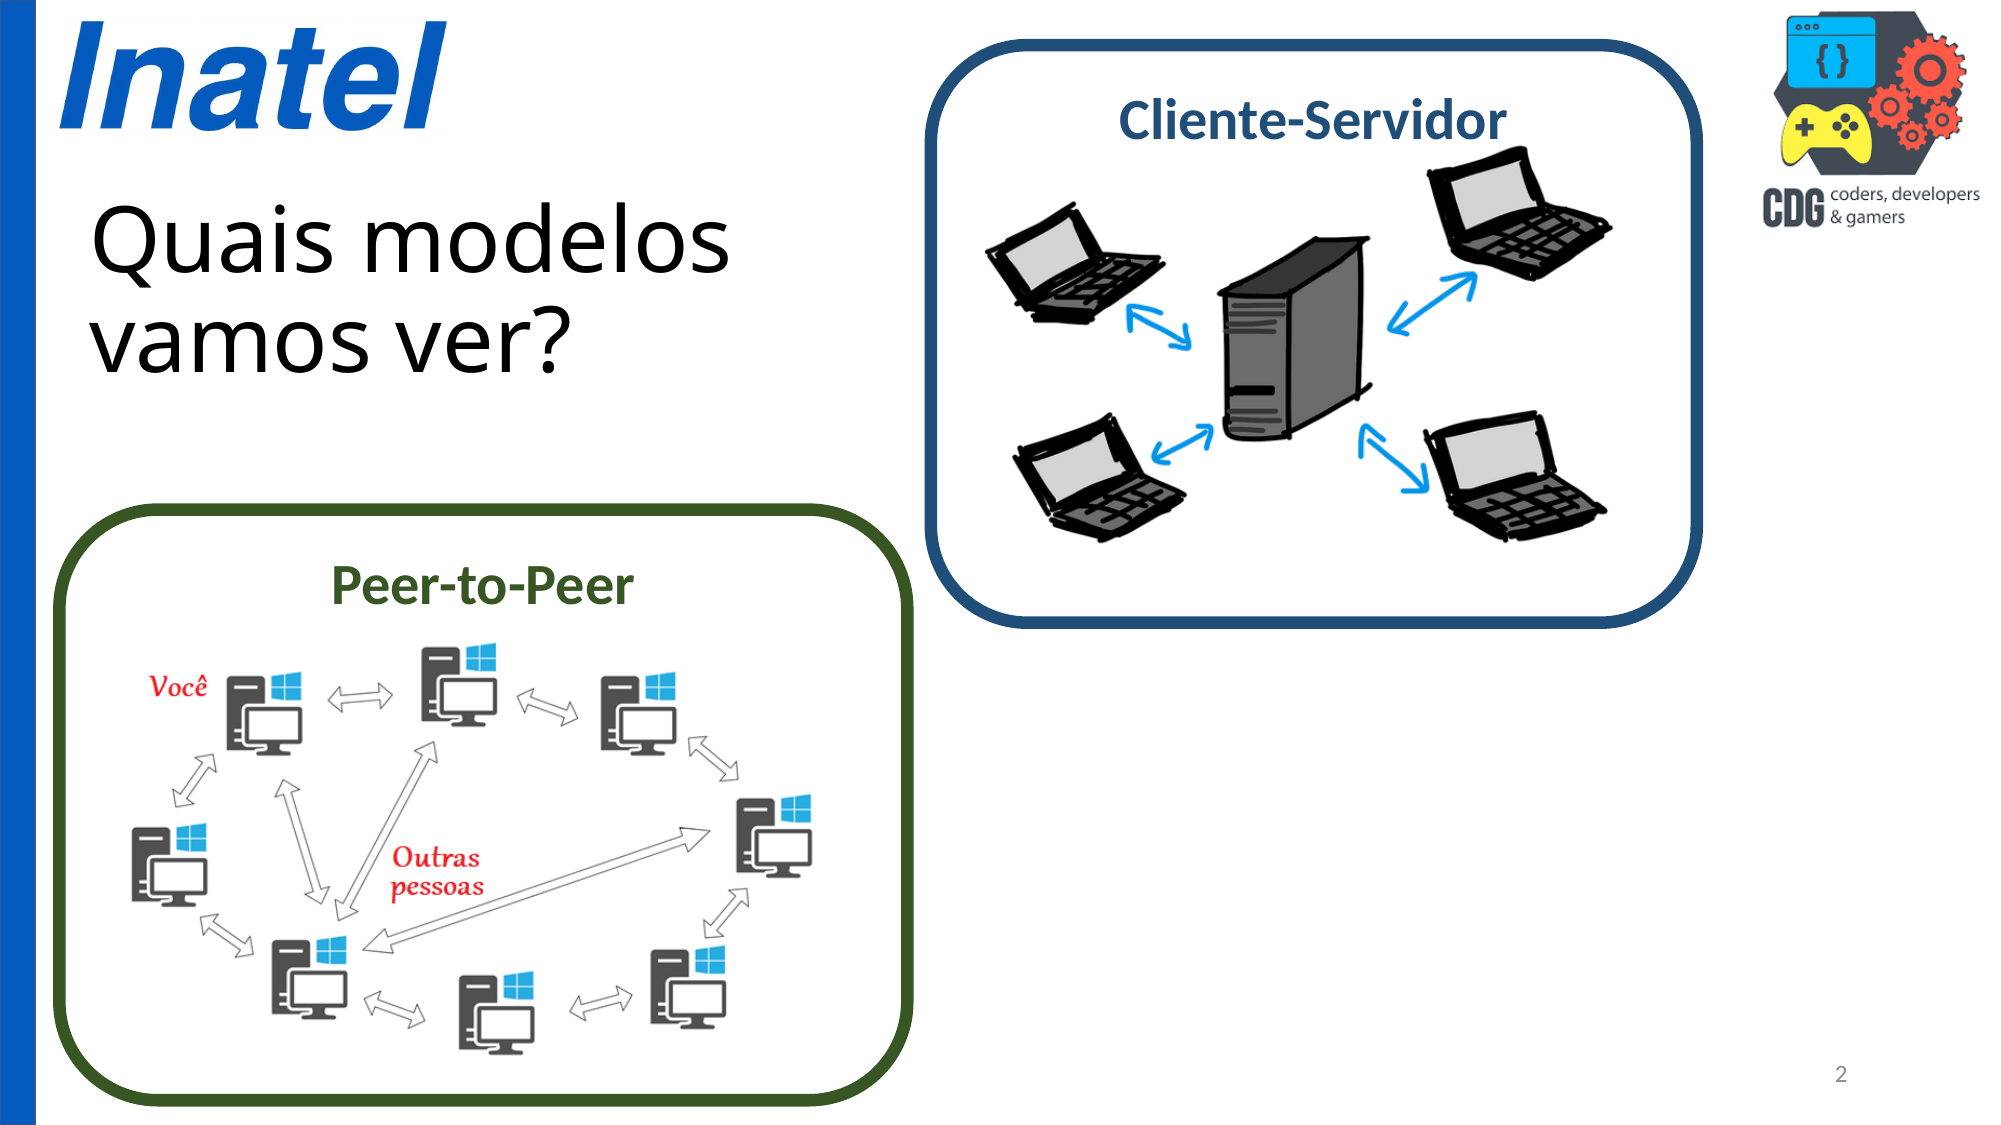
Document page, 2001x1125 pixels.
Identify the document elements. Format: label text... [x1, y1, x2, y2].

text_box Peer-to-Peer [58, 508, 909, 1102]
text_box Cliente-Servidor [945, 44, 1698, 624]
picture [1752, 2, 1989, 239]
picture [930, 88, 1656, 603]
slide_number 2 [1412, 1042, 1863, 1103]
title Quais modelos vamos ver? [74, 169, 908, 416]
picture [59, 21, 447, 131]
picture [120, 625, 846, 1073]
